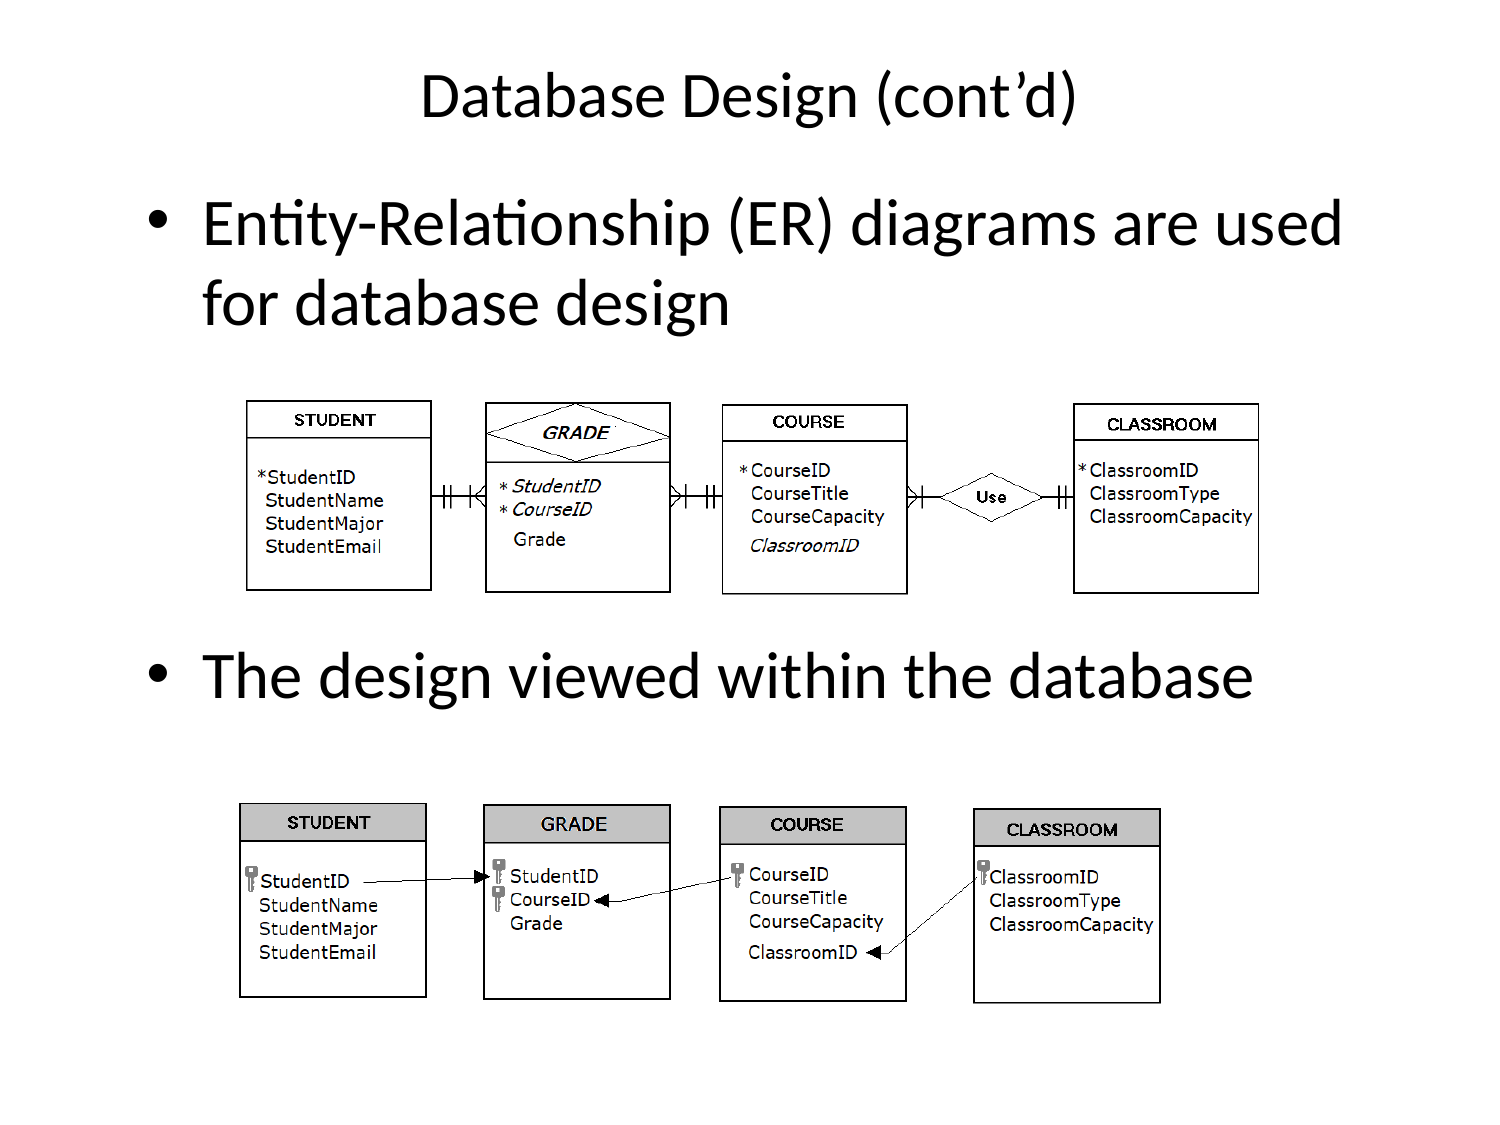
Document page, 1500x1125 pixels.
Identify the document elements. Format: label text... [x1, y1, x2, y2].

title Database Design (cont’d) [75, 45, 1425, 139]
picture [235, 384, 1272, 602]
picture [235, 774, 1188, 1023]
list Entity-Relationship (ER) diagrams are used for database design The design viewed within the database [131, 170, 1426, 1023]
